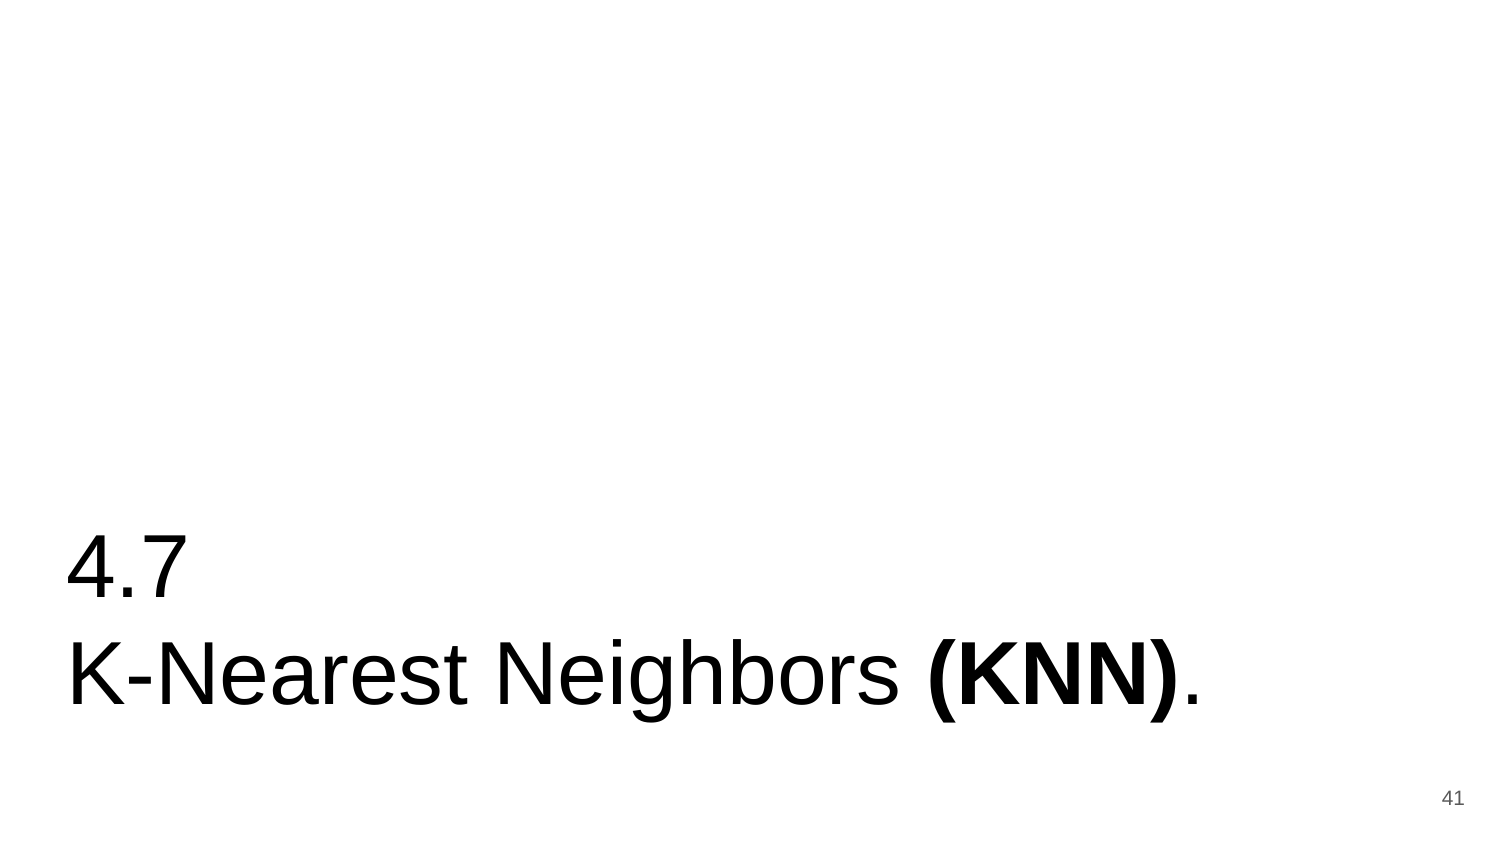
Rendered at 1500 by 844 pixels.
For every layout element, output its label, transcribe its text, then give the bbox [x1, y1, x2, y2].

title 4.7 K-Nearest Neighbors (KNN). [51, 499, 1449, 731]
slide_number ‹#› [1389, 764, 1480, 830]
